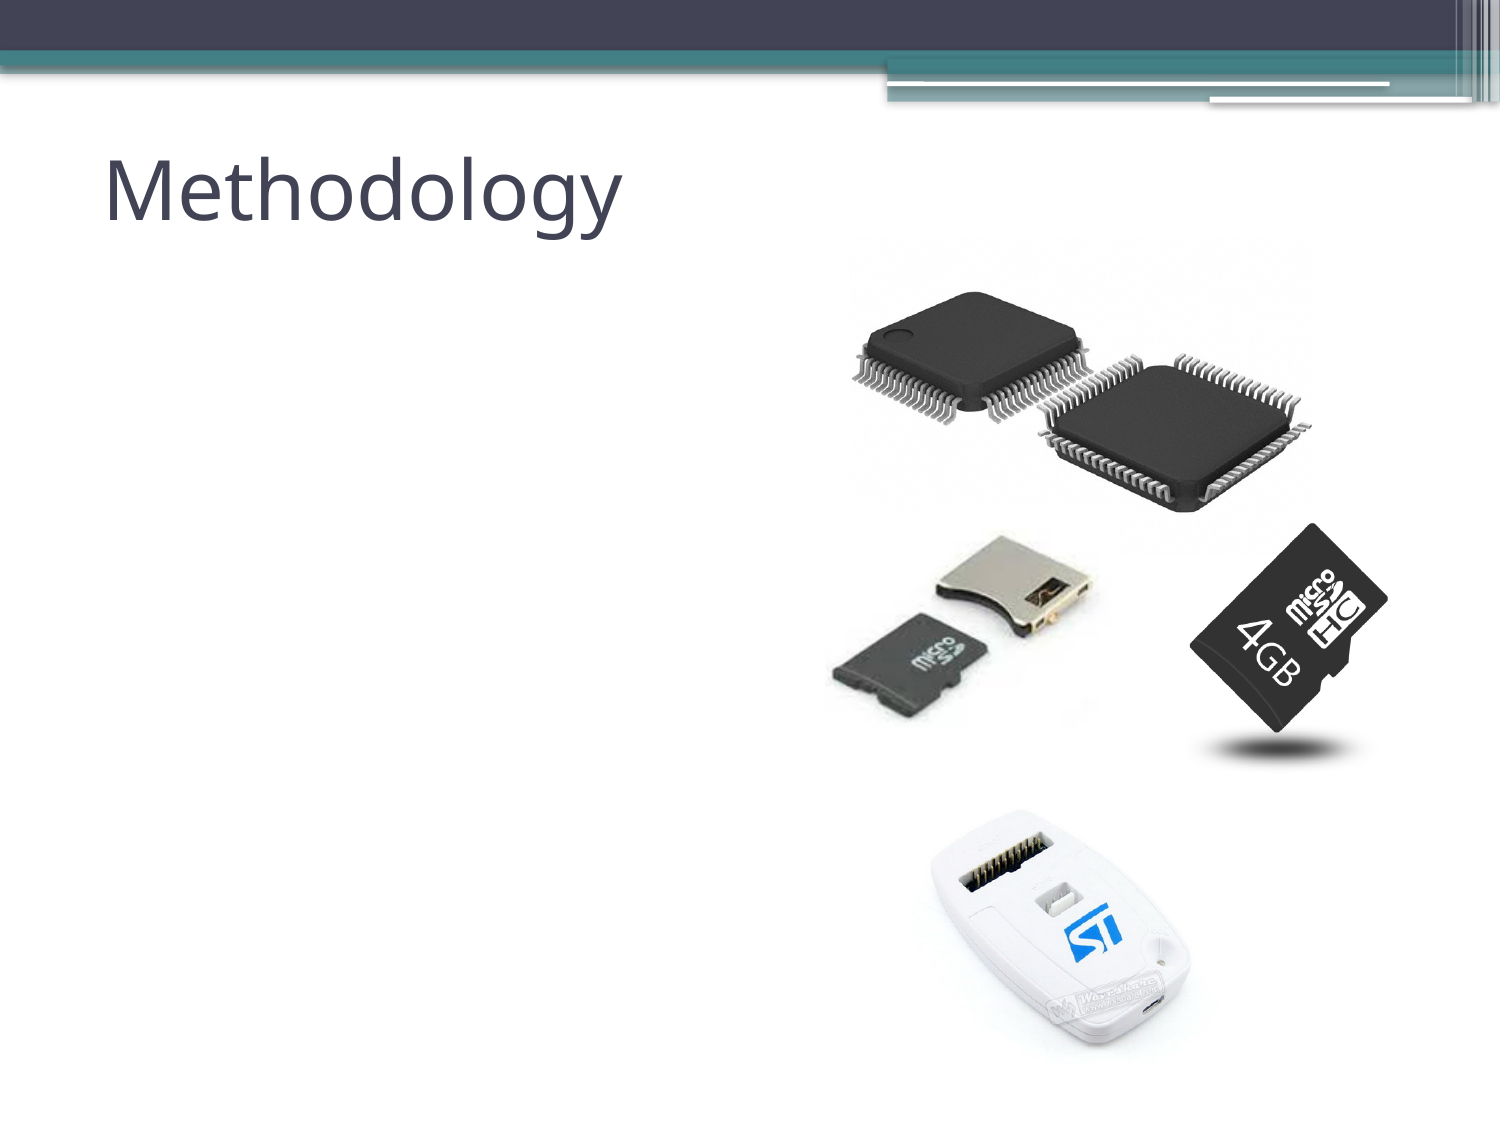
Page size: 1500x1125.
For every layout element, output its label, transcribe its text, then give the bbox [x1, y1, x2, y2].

picture [824, 511, 1119, 743]
title Methodology [87, 99, 1438, 275]
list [849, 237, 1313, 556]
picture [912, 502, 1390, 1072]
